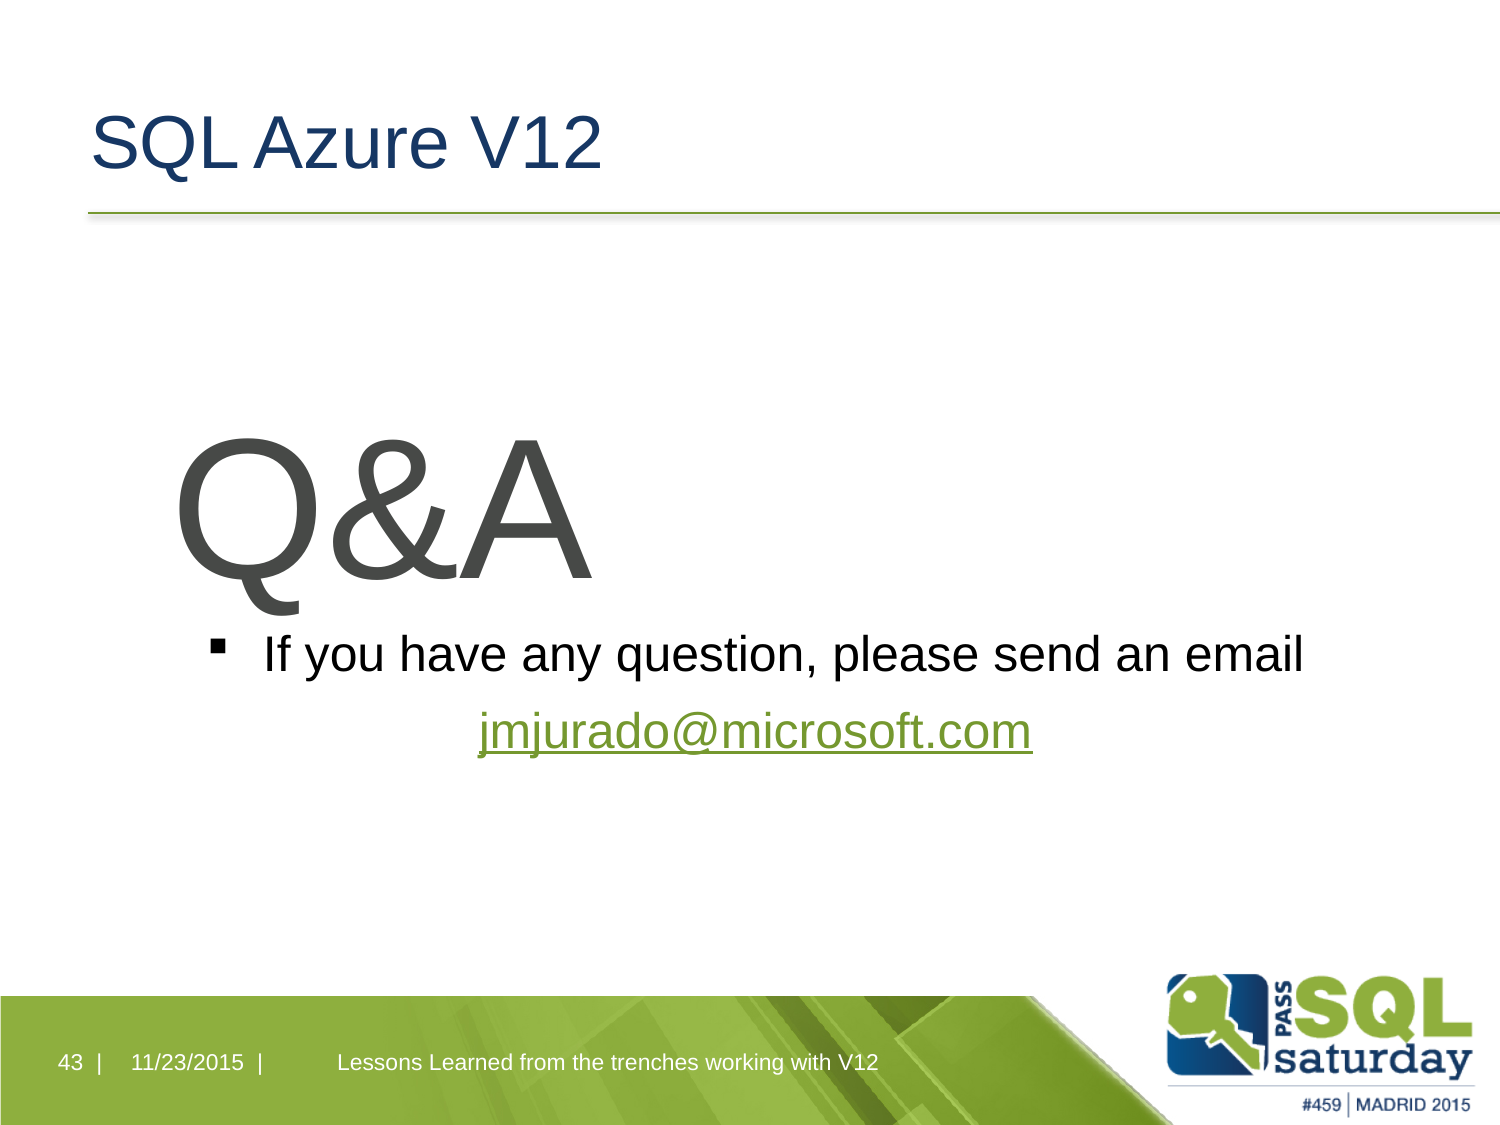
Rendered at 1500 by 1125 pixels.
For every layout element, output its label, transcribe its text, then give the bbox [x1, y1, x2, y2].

text_box 43 | [37, 1031, 124, 1092]
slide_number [124, 1031, 322, 1092]
picture [0, 966, 1500, 1125]
title SQL Azure V12 [75, 45, 1425, 233]
footer Lessons Learned from the trenches working with V12 [322, 1031, 988, 1092]
list Q&A If you have any question, please send an email jmjurado@microsoft.com [80, 371, 1431, 461]
